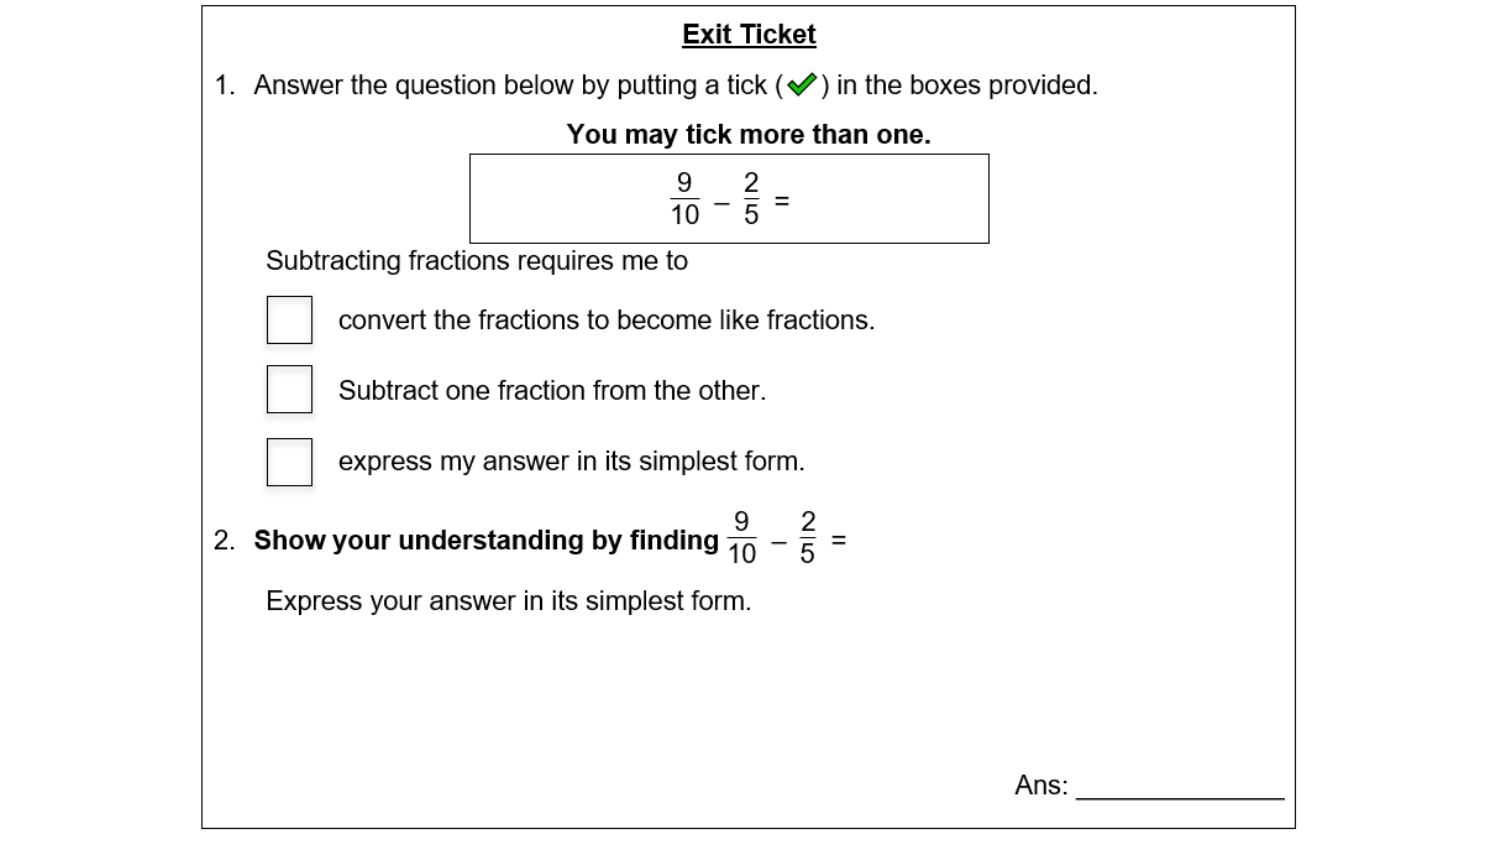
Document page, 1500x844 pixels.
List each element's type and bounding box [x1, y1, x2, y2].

picture [193, 0, 1307, 844]
